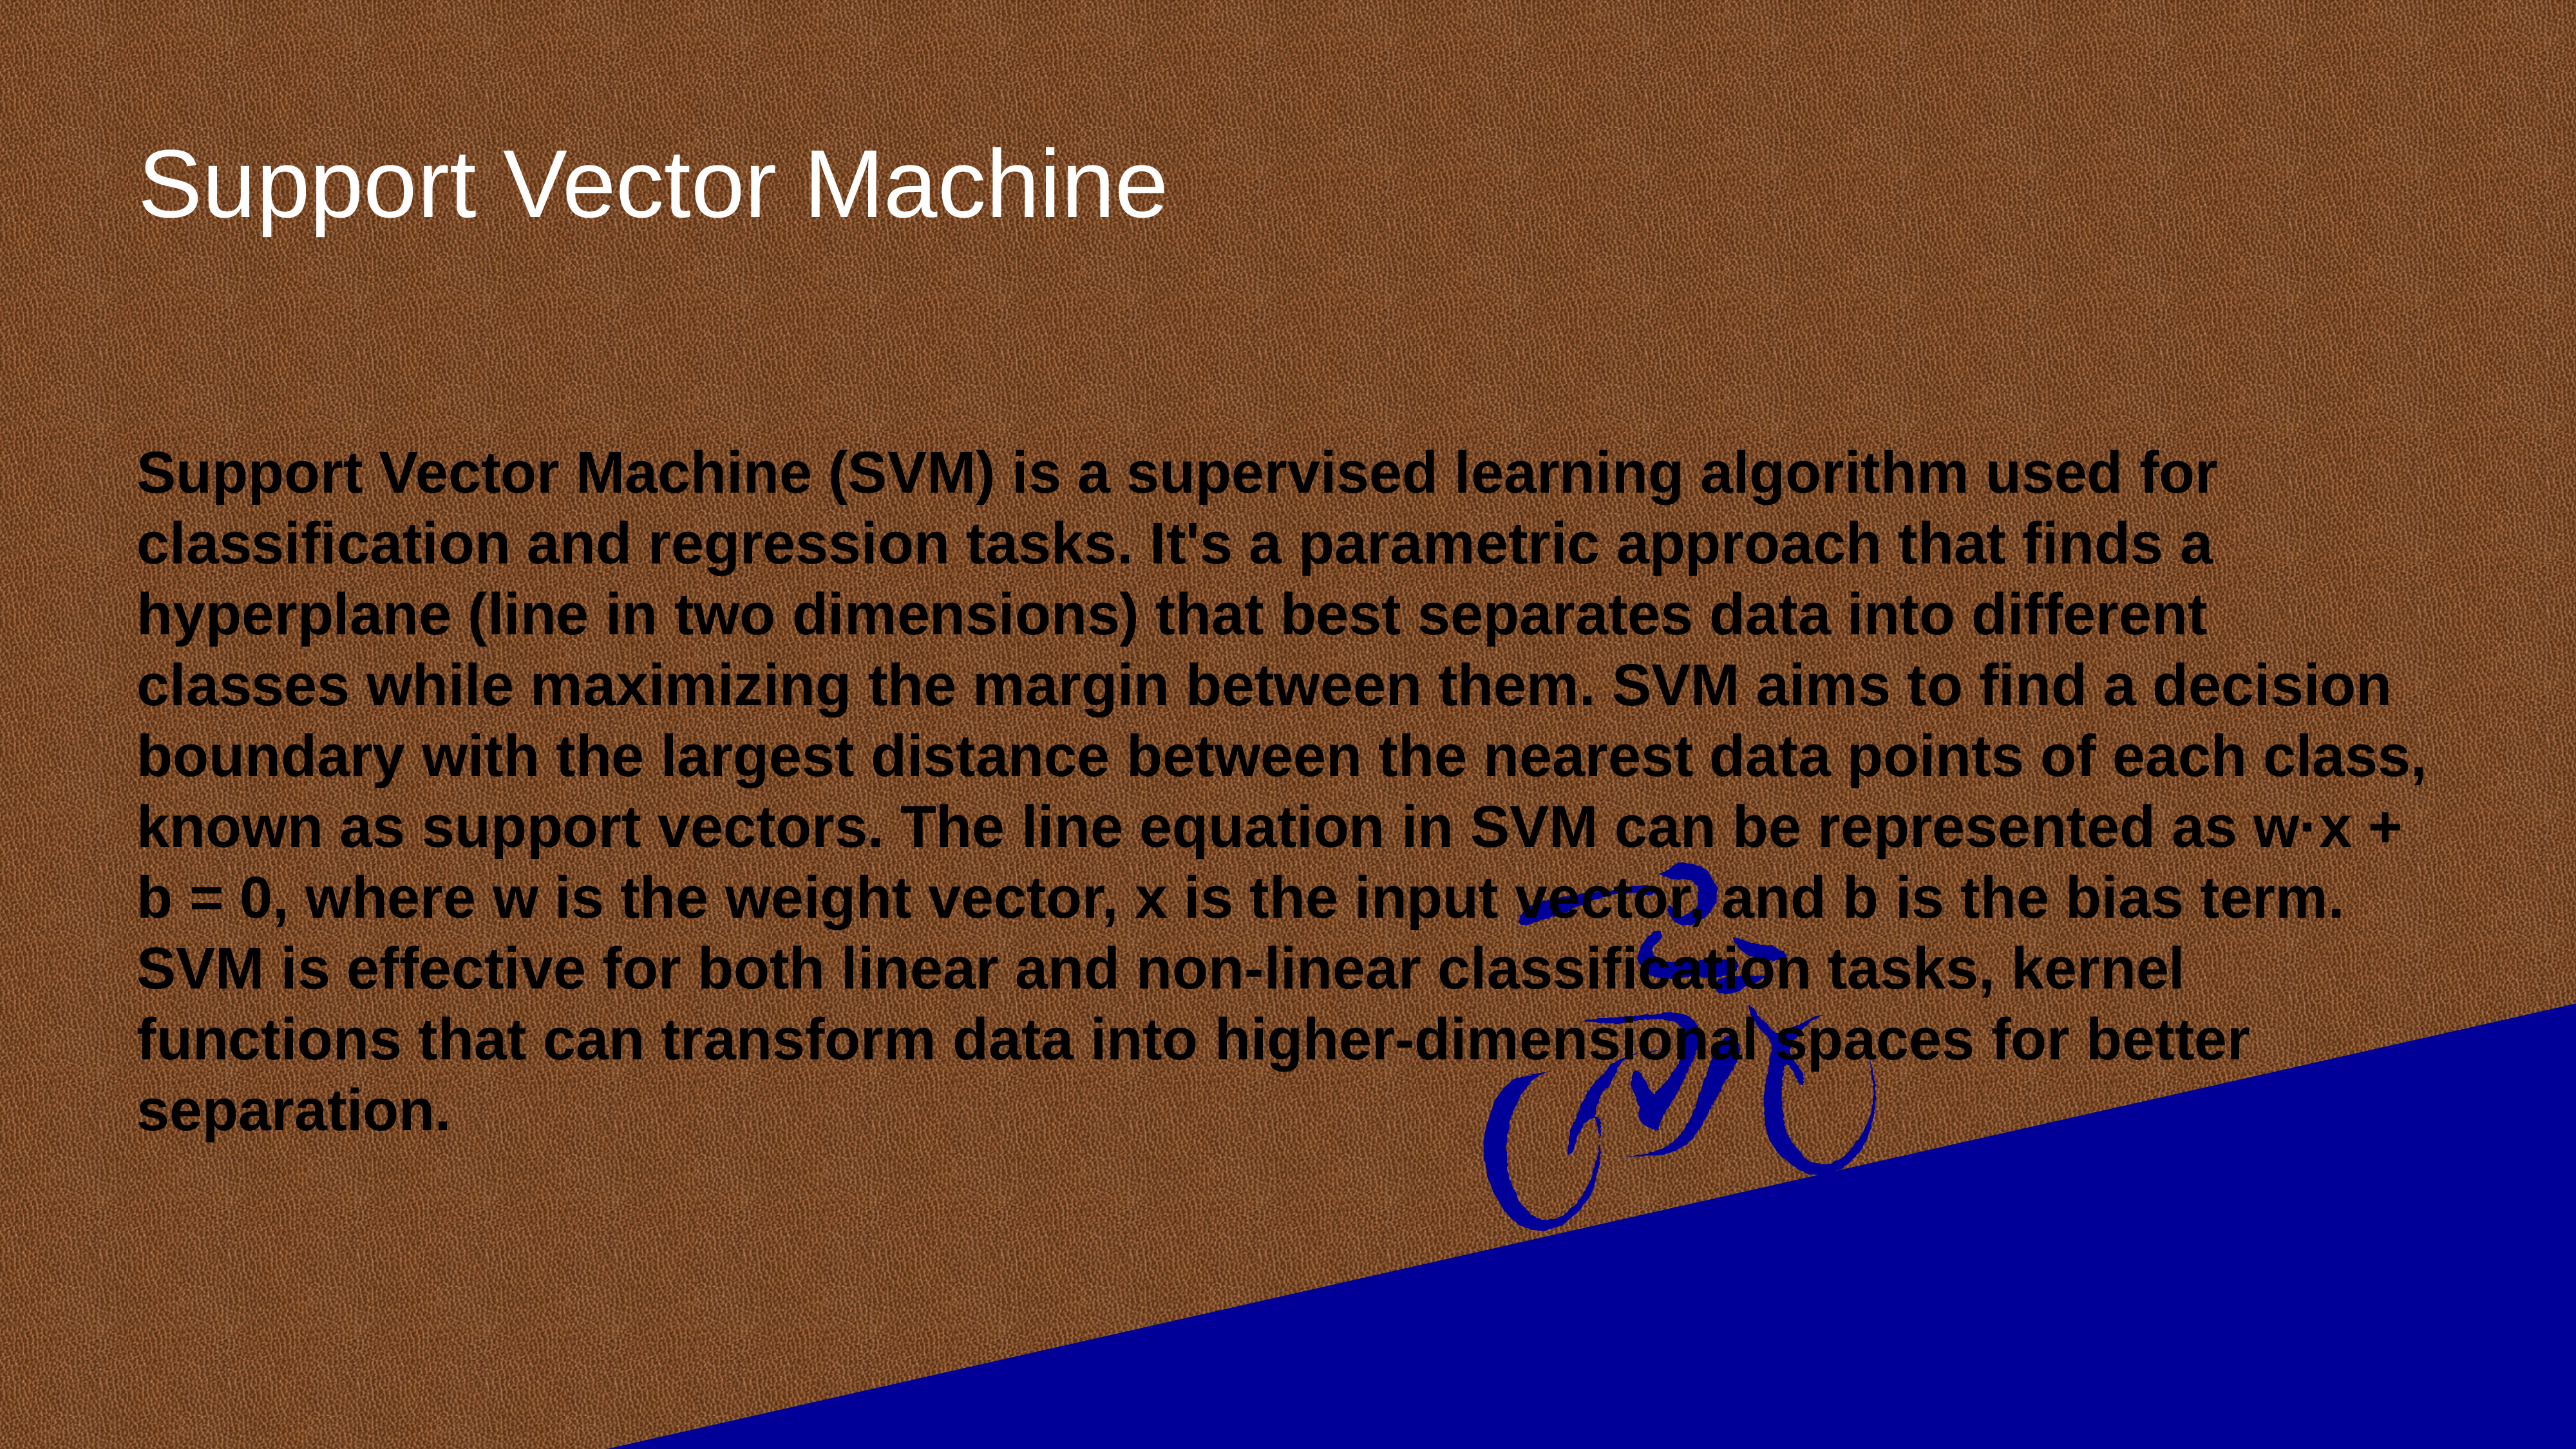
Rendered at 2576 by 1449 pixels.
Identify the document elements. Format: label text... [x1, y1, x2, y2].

title Support Vector Machine [128, 57, 2448, 300]
picture [0, 0, 2576, 1449]
list Support Vector Machine (SVM) is a supervised learning algorithm used for classification and regression tasks. It's a parametric approach that finds a hyperplane (line in two dimensions) that best separates data into different classes while maximizing the margin between them. SVM aims to find a decision boundary with the largest distance between the nearest data points of each class, known as support vectors. The line equation in SVM can be represented as w·x + b = 0, where w is the weight vector, x is the input vector, and b is the bias term. SVM is effective for both linear and non-linear classification tasks, kernel functions that can transform data into higher-dimensional spaces for better separation. [127, 429, 2449, 1302]
